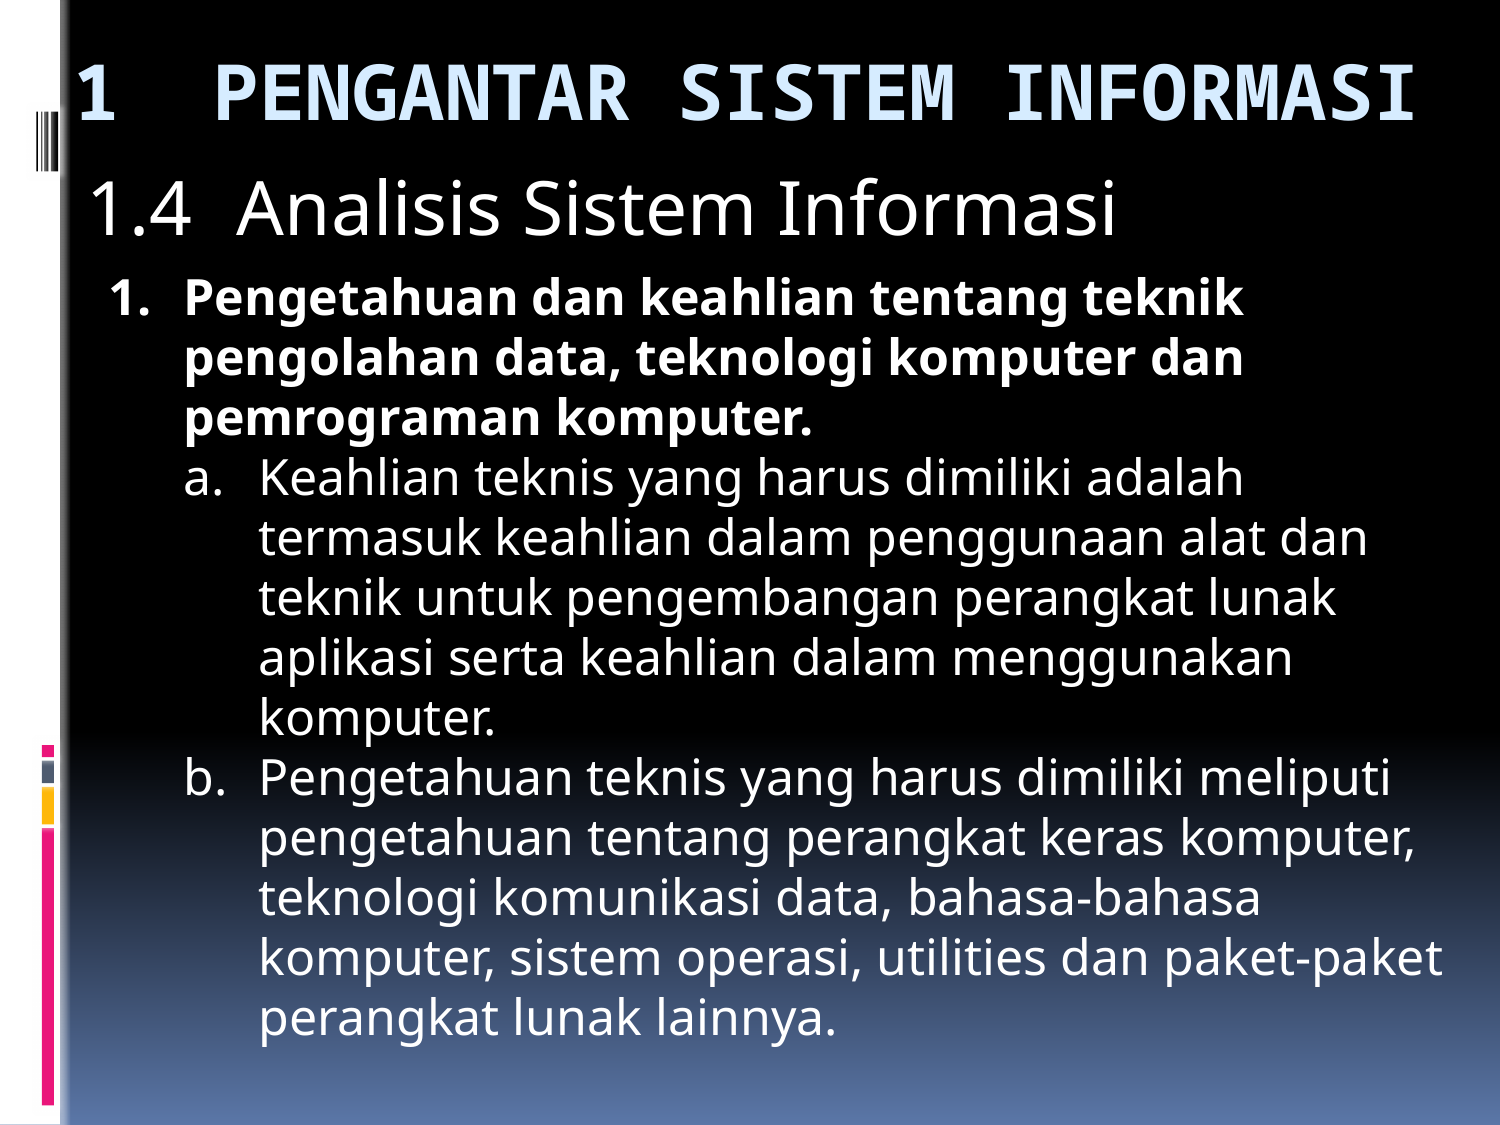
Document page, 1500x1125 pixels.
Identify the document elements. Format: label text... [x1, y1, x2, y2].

text_box Pengetahuan dan keahlian tentang teknik pengolahan data, teknologi komputer dan pemrograman komputer. Keahlian teknis yang harus dimiliki adalah termasuk keahlian dalam penggunaan alat dan teknik untuk pengembangan perangkat lunak aplikasi serta keahlian dalam menggunakan komputer. Pengetahuan teknis yang harus dimiliki meliputi pengetahuan tentang perangkat keras komputer, teknologi komunikasi data, bahasa-bahasa komputer, sistem operasi, utilities dan paket-paket perangkat lunak lainnya. [93, 257, 1465, 1053]
subtitle 1.4 Analisis Sistem Informasi [70, 152, 1458, 258]
title 1 PENGANTAR SISTEM INFORMASI [58, 35, 1447, 236]
